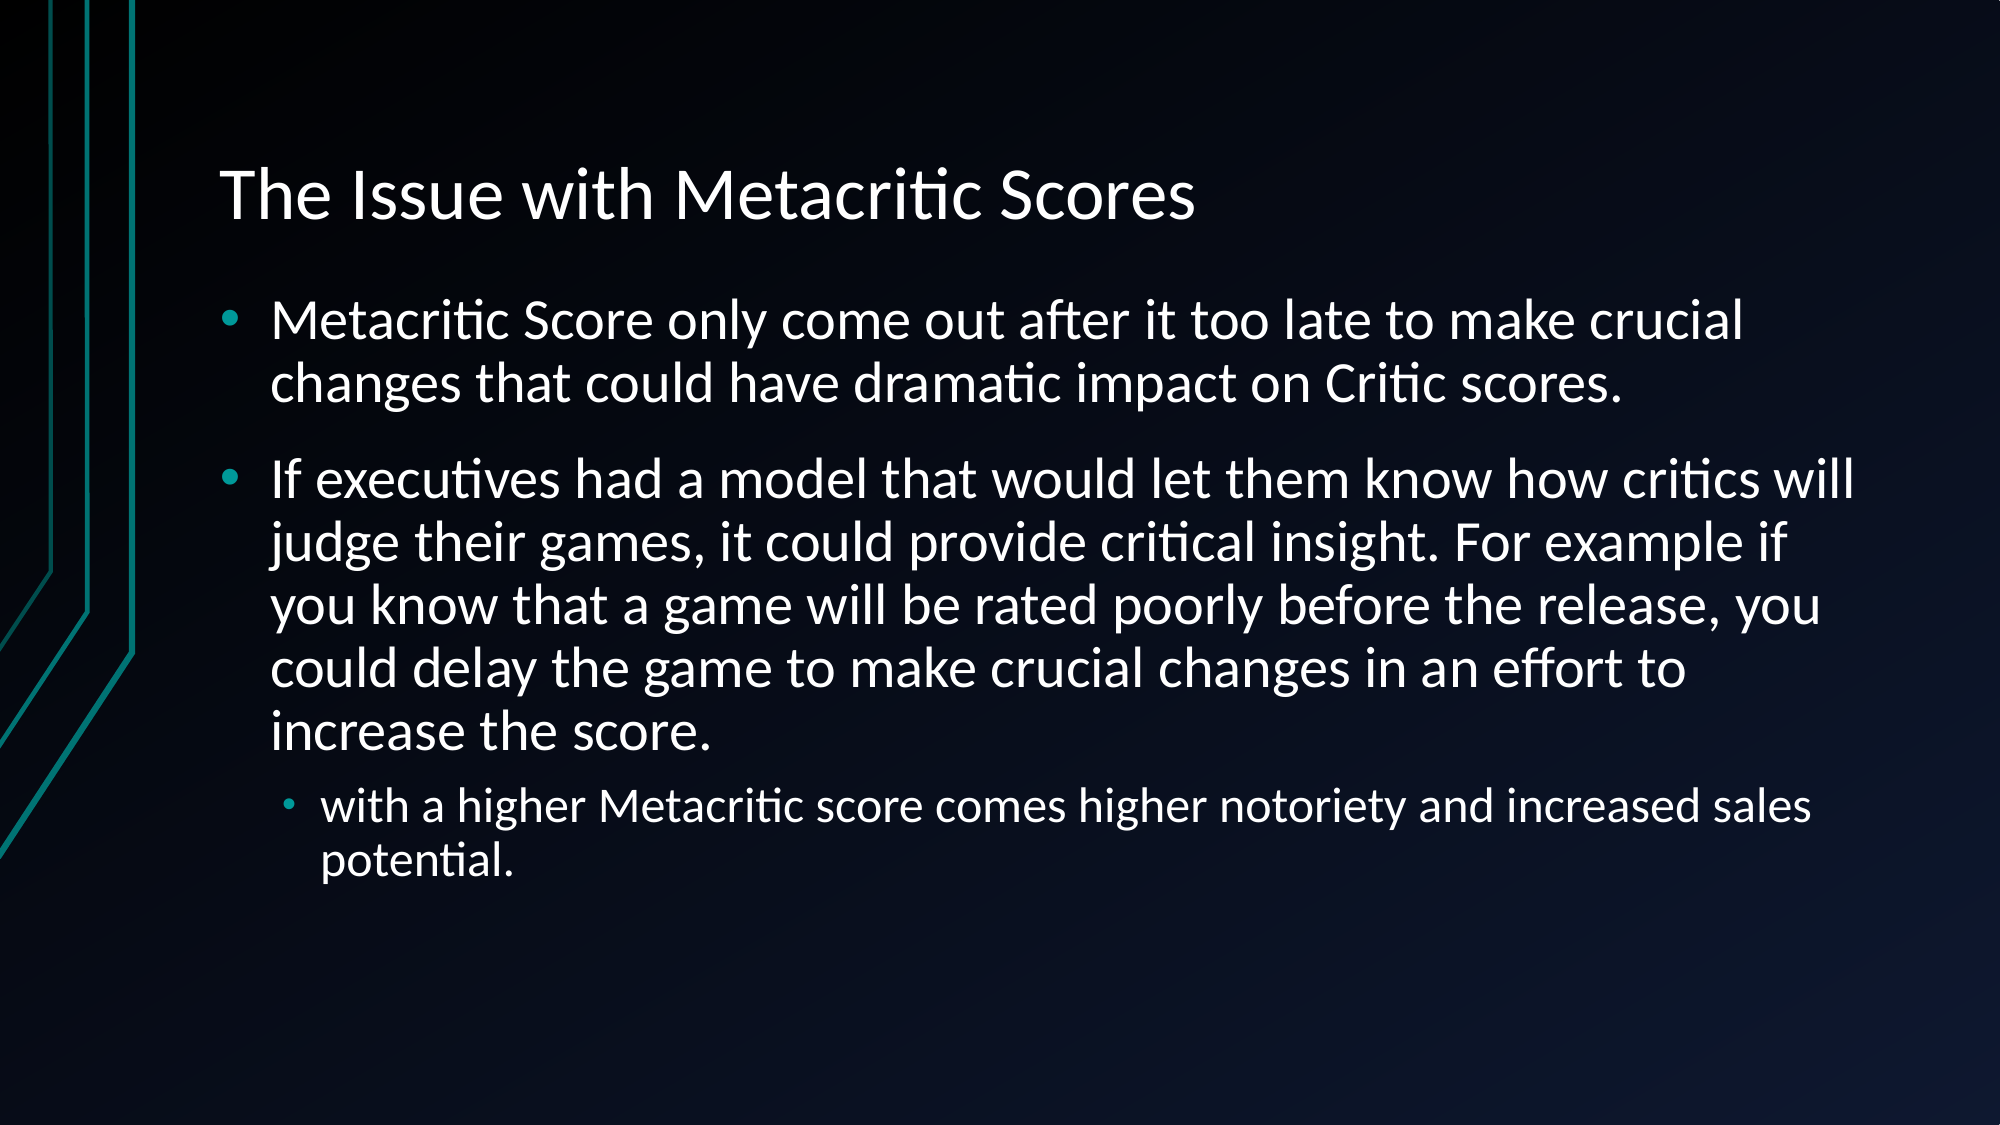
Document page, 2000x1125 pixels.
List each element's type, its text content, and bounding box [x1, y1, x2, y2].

list Metacritic Score only come out after it too late to make crucial changes that could have dramatic impact on Critic scores. If executives had a model that would let them know how critics will judge their games, it could provide critical insight. For example if you know that a game will be rated poorly before the release, you could delay the game to make crucial changes in an effort to increase the score. with a higher Metacritic score comes higher notoriety and increased sales potential. [199, 279, 1900, 1012]
title The Issue with Metacritic Scores [199, 45, 1900, 246]
